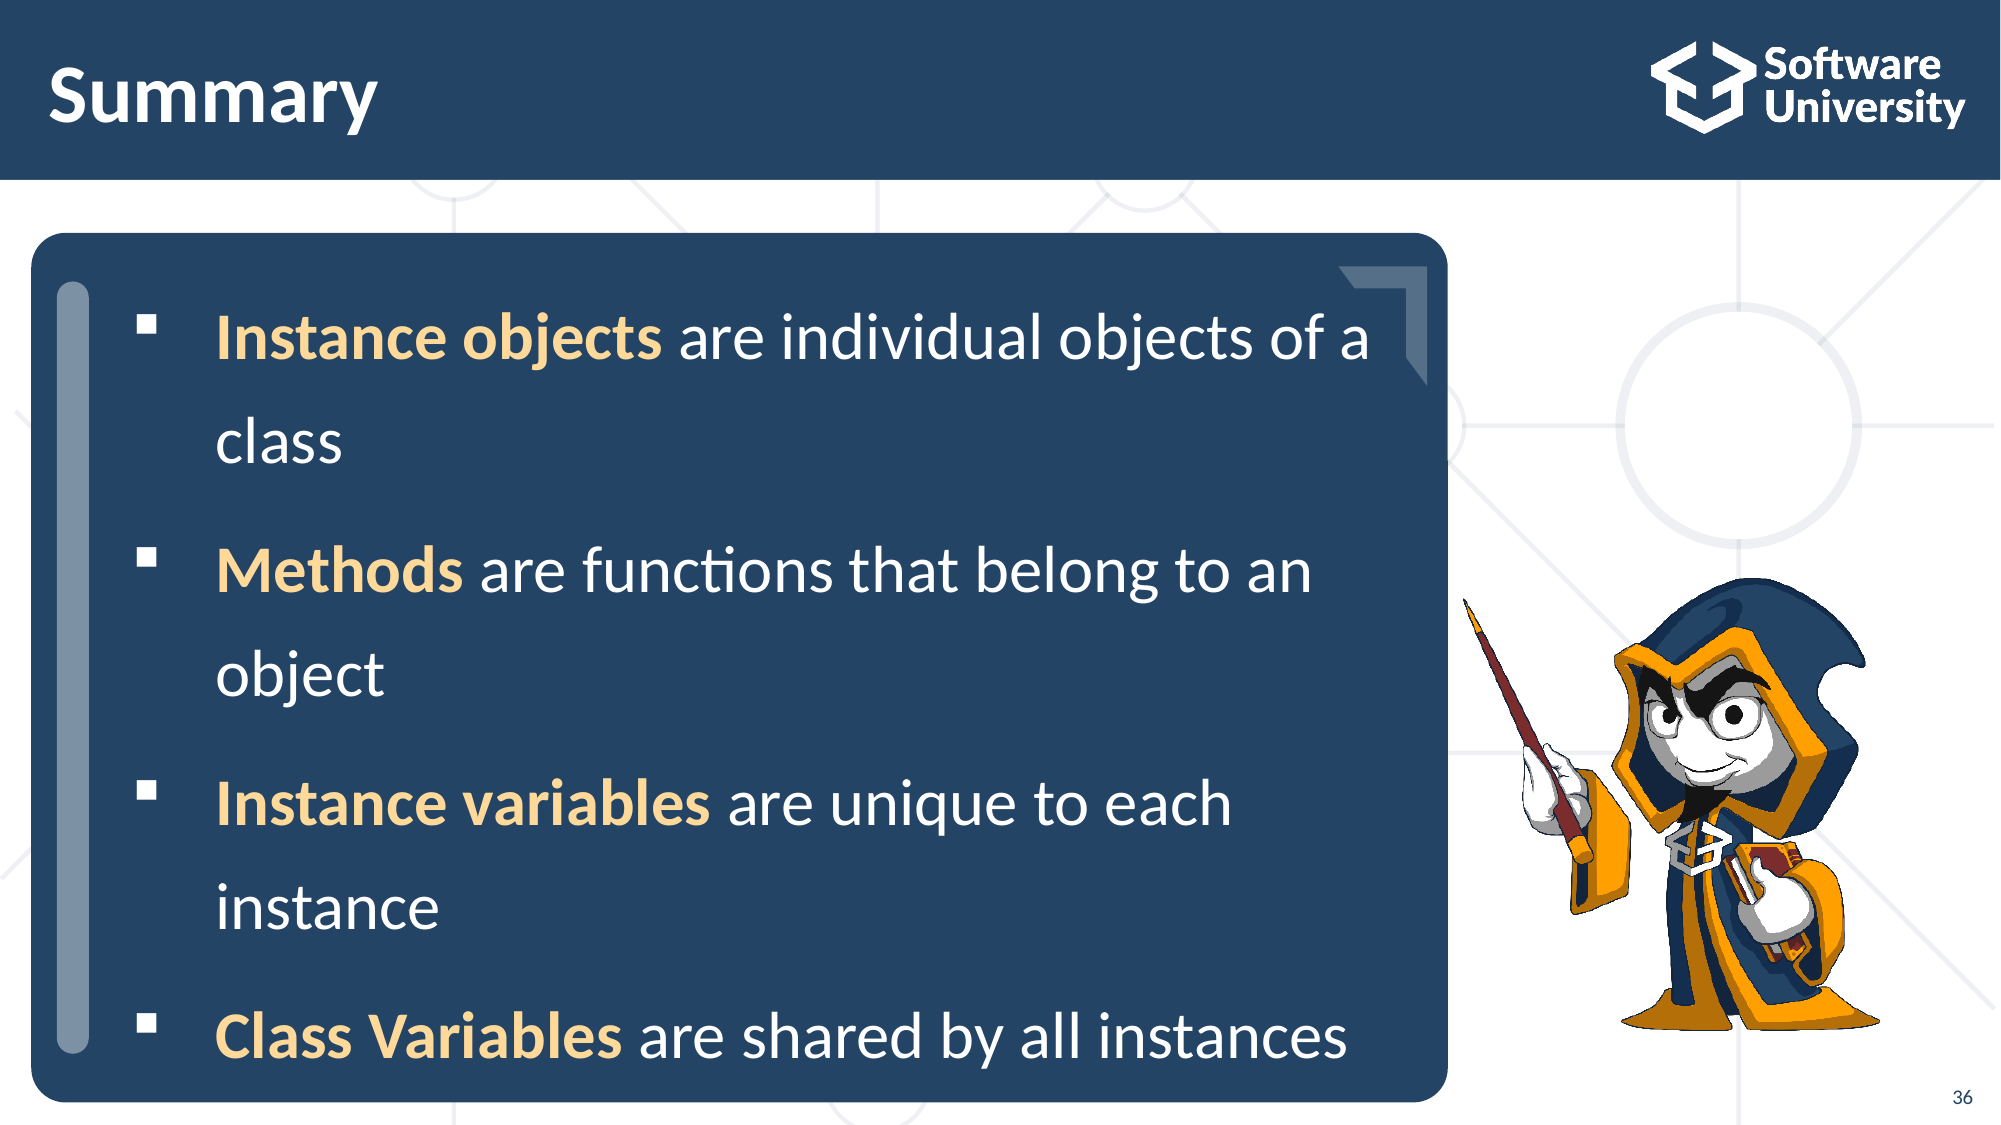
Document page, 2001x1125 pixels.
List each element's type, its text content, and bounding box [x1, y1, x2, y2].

slide_number 36 [1927, 1067, 1989, 1117]
title Summary [31, 16, 1625, 162]
picture [1447, 537, 1921, 1050]
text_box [30, 232, 1449, 1103]
picture [1651, 41, 1966, 134]
